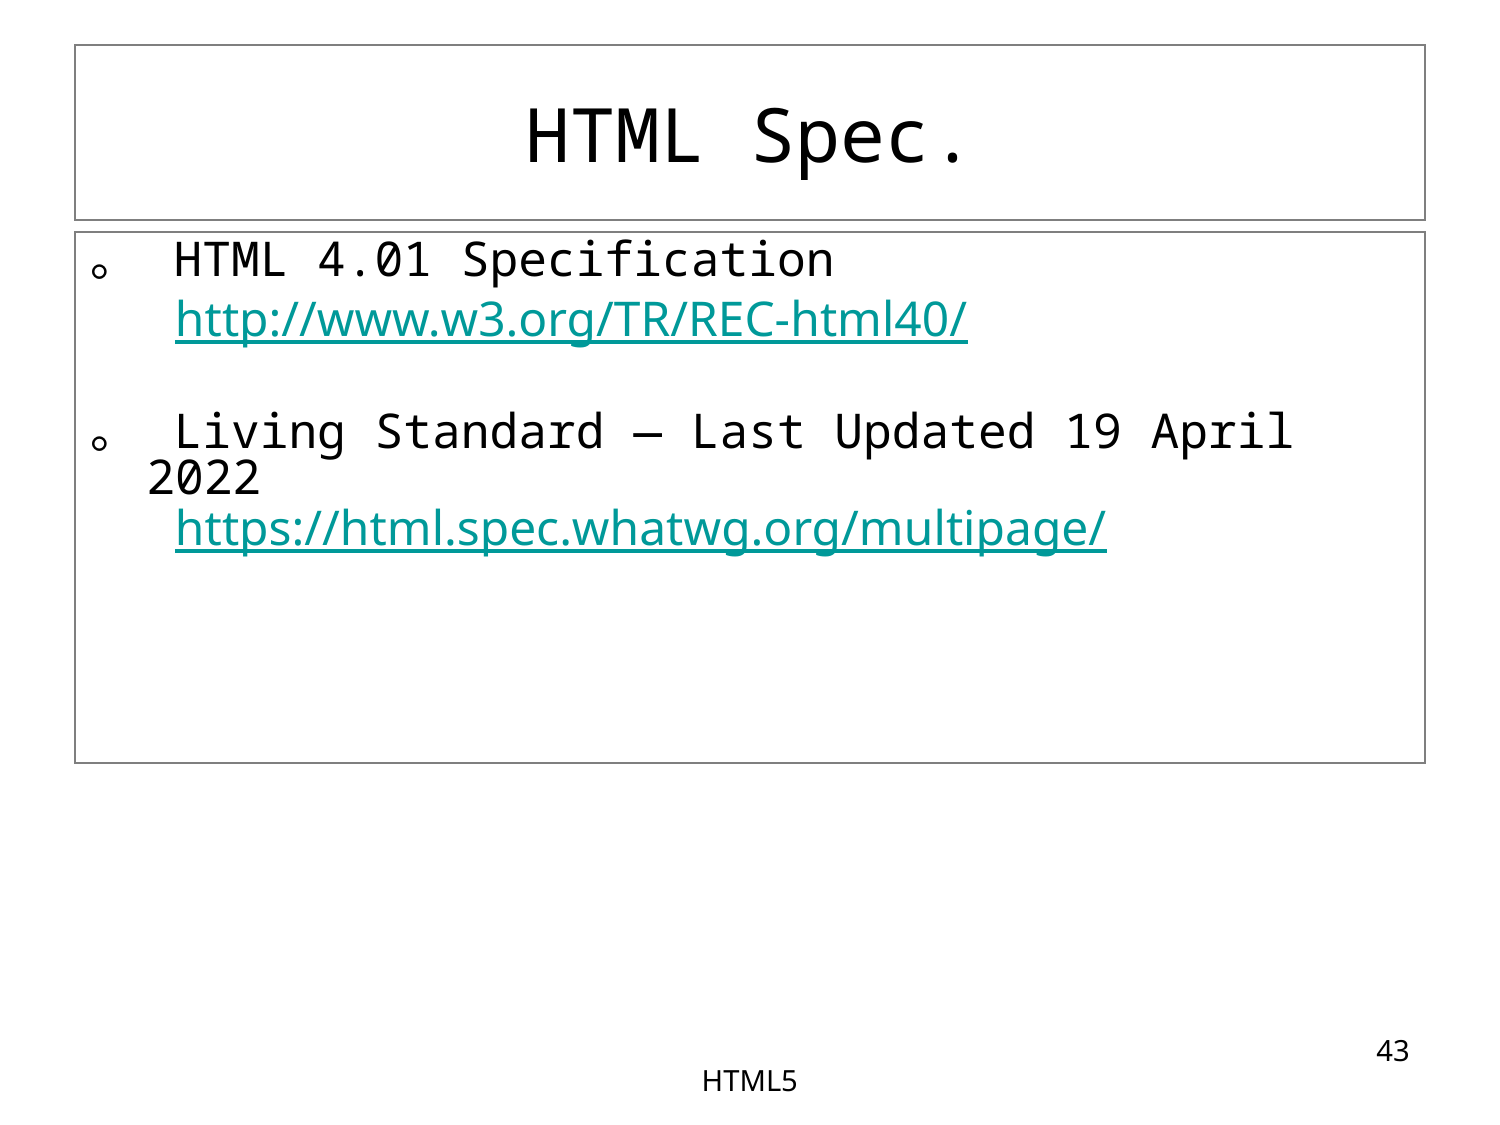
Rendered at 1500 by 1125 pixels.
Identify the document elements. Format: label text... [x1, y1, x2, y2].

title HTML Spec. [75, 45, 1425, 220]
list 。 HTML 4.01 Specification http://www.w3.org/TR/REC-html40/ 。 Living Standard — Last Updated 19 April 2022 https://html.spec.whatwg.org/multipage/ [75, 231, 1425, 764]
text_box HTML5 [512, 1054, 988, 1125]
text_box ‹#› [1074, 1024, 1425, 1103]
